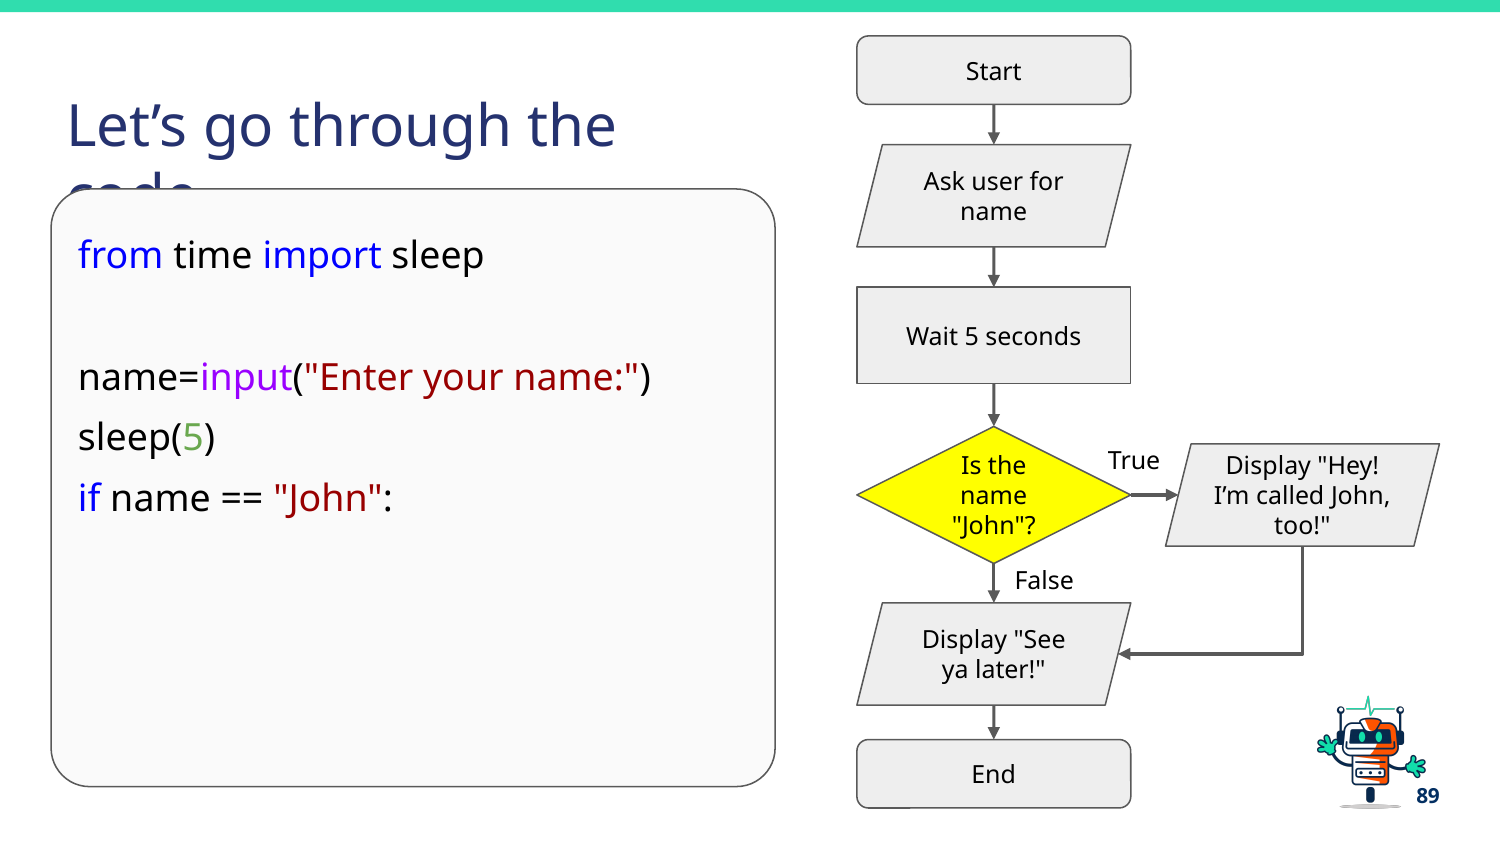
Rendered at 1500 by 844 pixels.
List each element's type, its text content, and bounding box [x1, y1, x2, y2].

list from time import sleep name=input("Enter your name:") sleep(5) if name == "John": [62, 200, 776, 726]
text_box [51, 188, 776, 787]
title Let’s go through the code [51, 72, 747, 167]
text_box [856, 35, 1440, 809]
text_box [1309, 687, 1456, 830]
